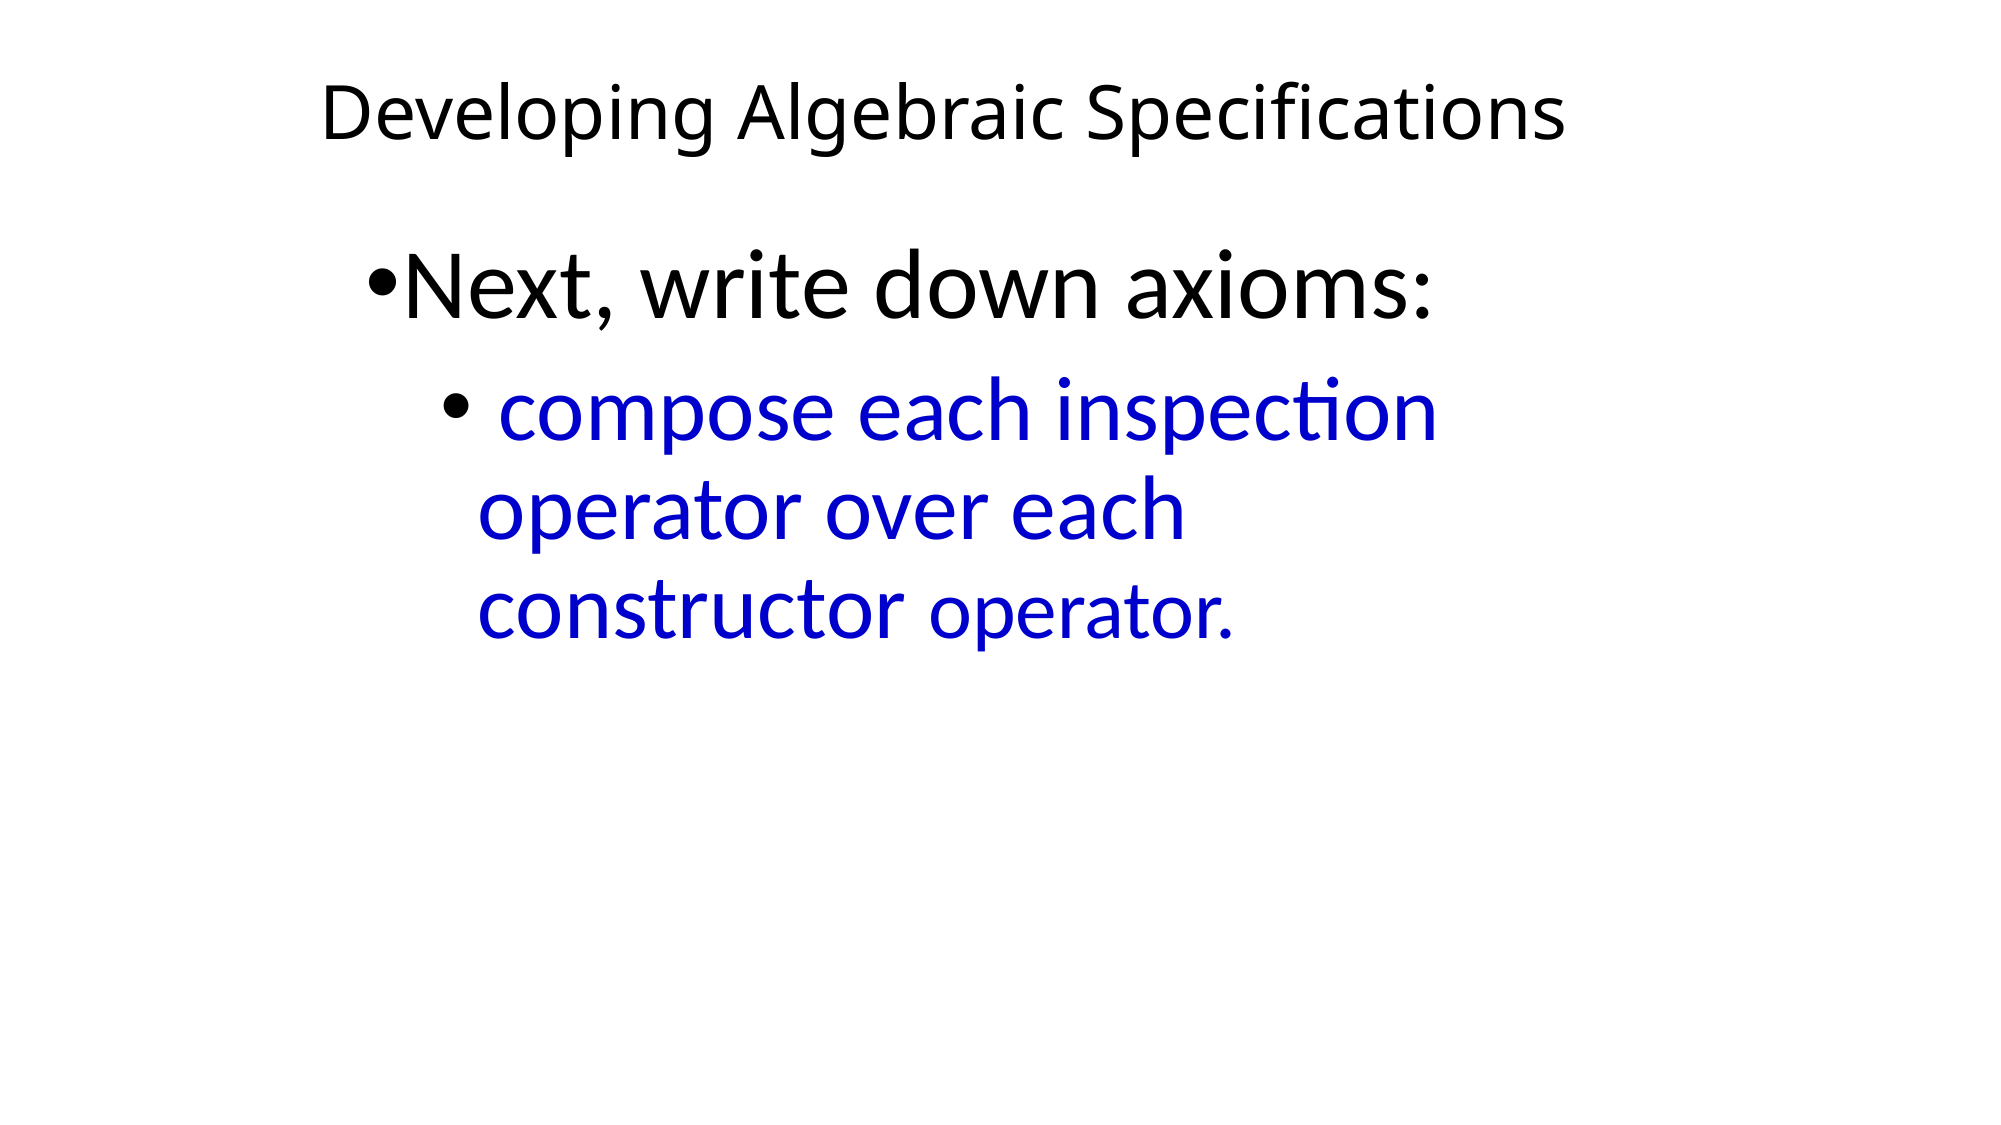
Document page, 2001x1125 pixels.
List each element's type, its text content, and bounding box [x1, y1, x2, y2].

list Next, write down axioms: compose each inspection operator over each constructor operator. [362, 224, 1637, 900]
title Developing Algebraic Specifications [316, 11, 1591, 220]
